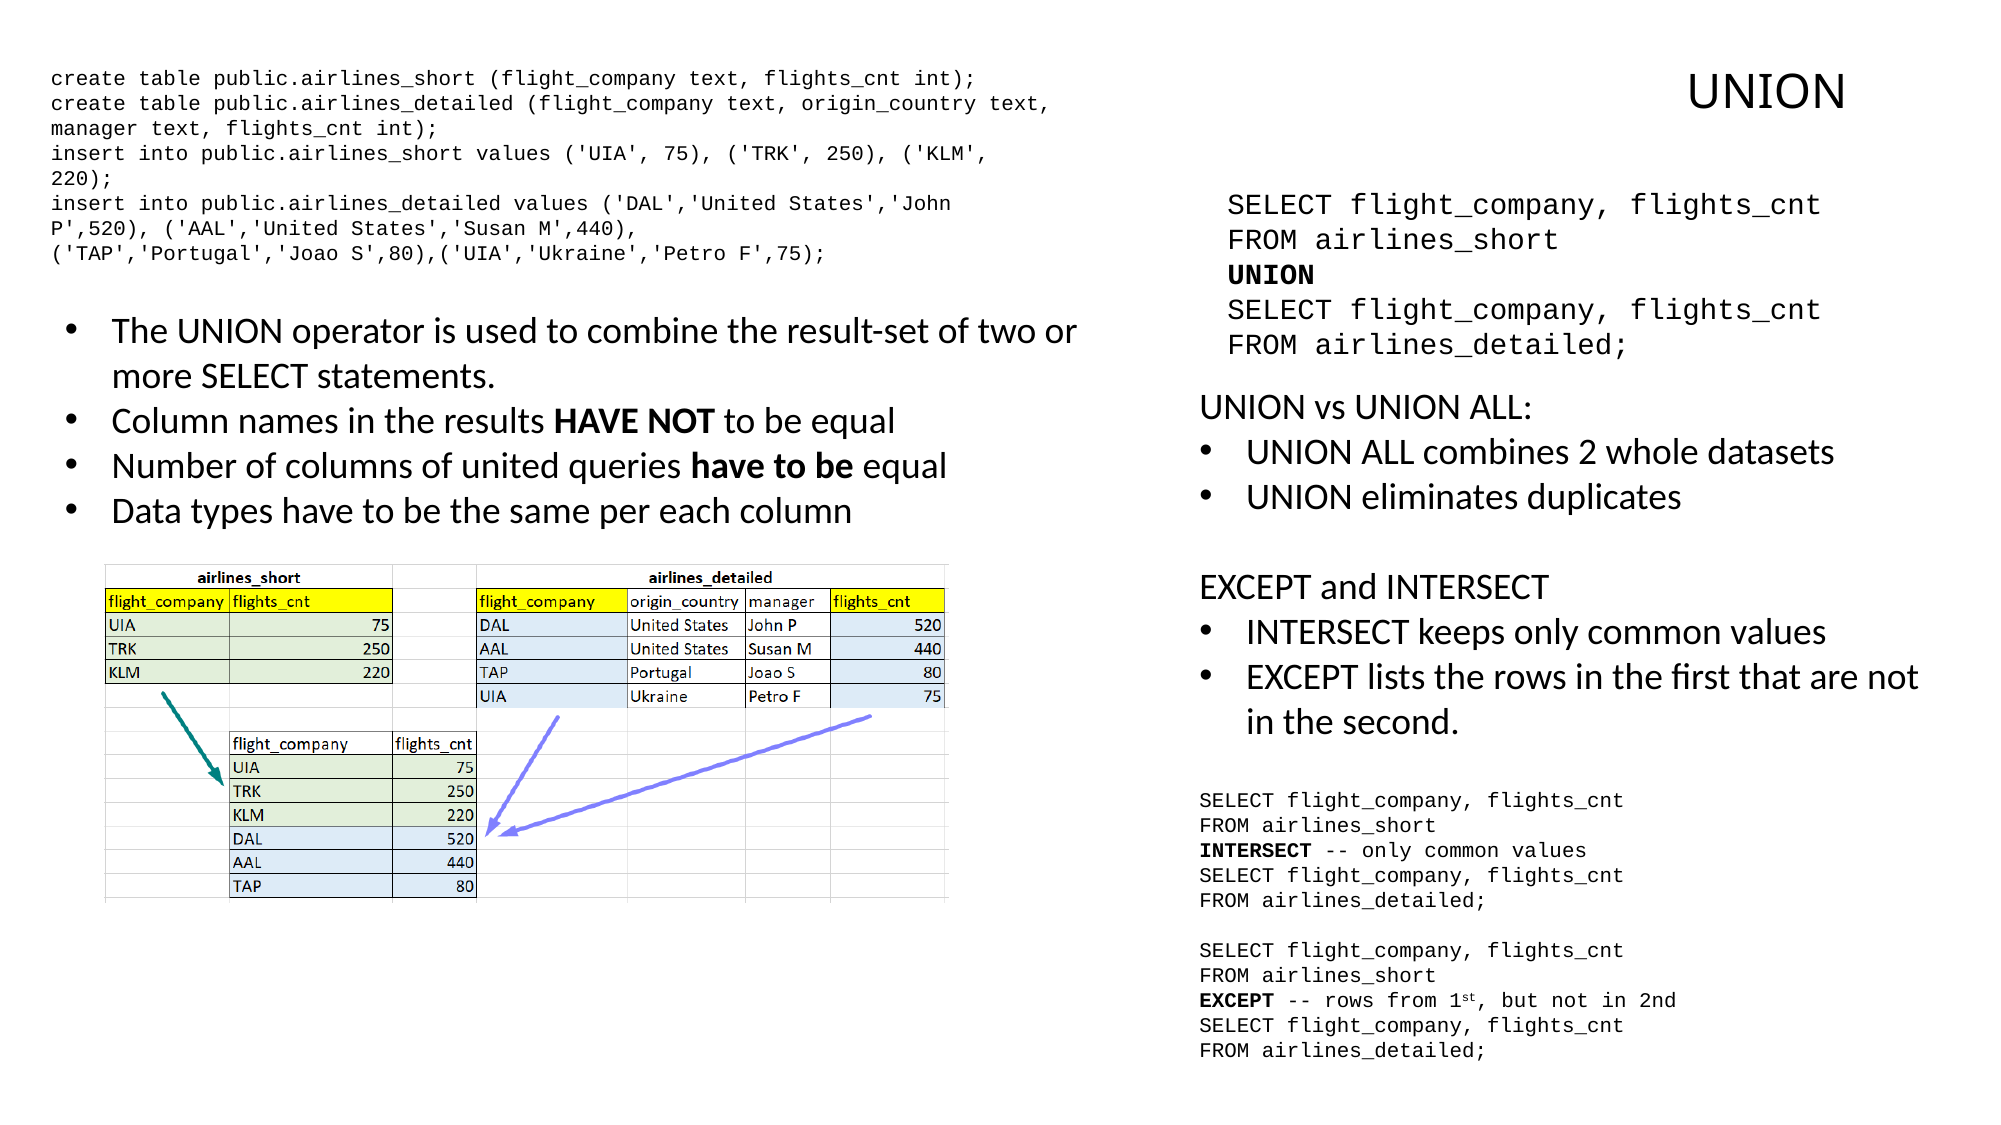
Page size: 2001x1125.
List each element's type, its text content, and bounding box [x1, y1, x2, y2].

picture [104, 564, 949, 903]
title UNION [1069, 59, 1863, 128]
text_box The UNION operator is used to combine the result-set of two or more SELECT statements. Column names in the results HAVE NOT to be equal Number of columns of united queries have to be equal Data types have to be the same per each column [49, 298, 1113, 538]
text_box create table public.airlines_short (flight_company text, flights_cnt int); create table public.airlines_detailed (flight_company text, origin_country text, manager text, flights_cnt int); insert into public.airlines_short values ('UIA', 75), ('TRK', 250), ('KLM', 220); insert into public.airlines_detailed values ('DAL','United States','John P',520), ('AAL','United States','Susan M',440), ('TAP','Portugal','Joao S',80),('UIA','Ukraine','Petro F',75); [36, 57, 1069, 272]
text_box SELECT flight_company, flights_cnt FROM airlines_short UNION SELECT flight_company, flights_cnt FROM airlines_detailed; [1212, 178, 1842, 368]
text_box UNION vs UNION ALL: UNION ALL combines 2 whole datasets UNION eliminates duplicates EXCEPT and INTERSECT INTERSECT keeps only common values EXCEPT lists the rows in the first that are not in the second. SELECT flight_company, flights_cnt FROM airlines_short INTERSECT -- only common values SELECT flight_company, flights_cnt FROM airlines_detailed; SELECT flight_company, flights_cnt FROM airlines_short EXCEPT -- rows from 1st, but not in 2nd SELECT flight_company, flights_cnt FROM airlines_detailed; [1184, 374, 1950, 1125]
